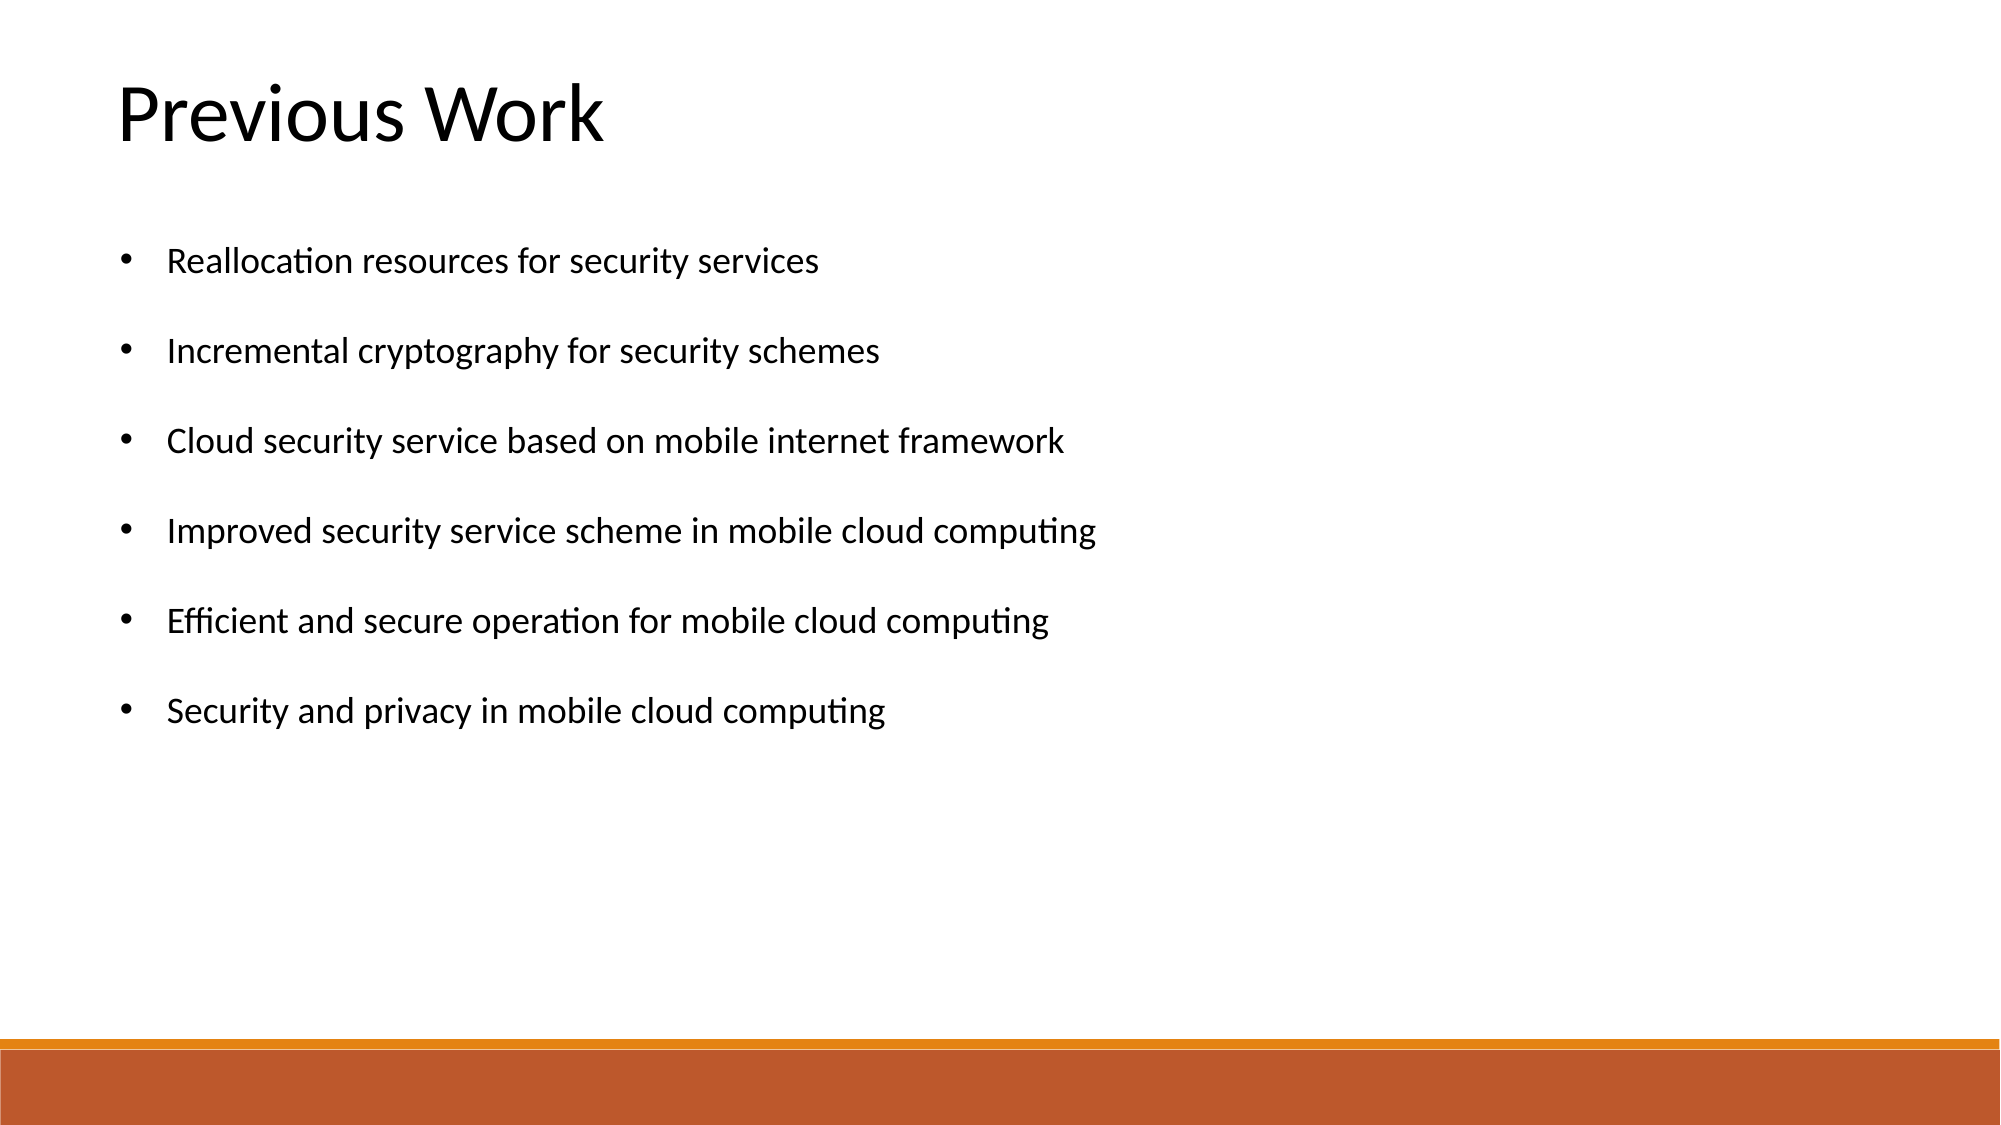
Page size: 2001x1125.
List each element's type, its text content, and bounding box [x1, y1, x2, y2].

text_box Previous Work [102, 50, 621, 166]
text_box Reallocation resources for security services Incremental cryptography for security schemes Cloud security service based on mobile internet framework Improved security service scheme in mobile cloud computing Efficient and secure operation for mobile cloud computing Security and privacy in mobile cloud computing [105, 228, 1113, 739]
